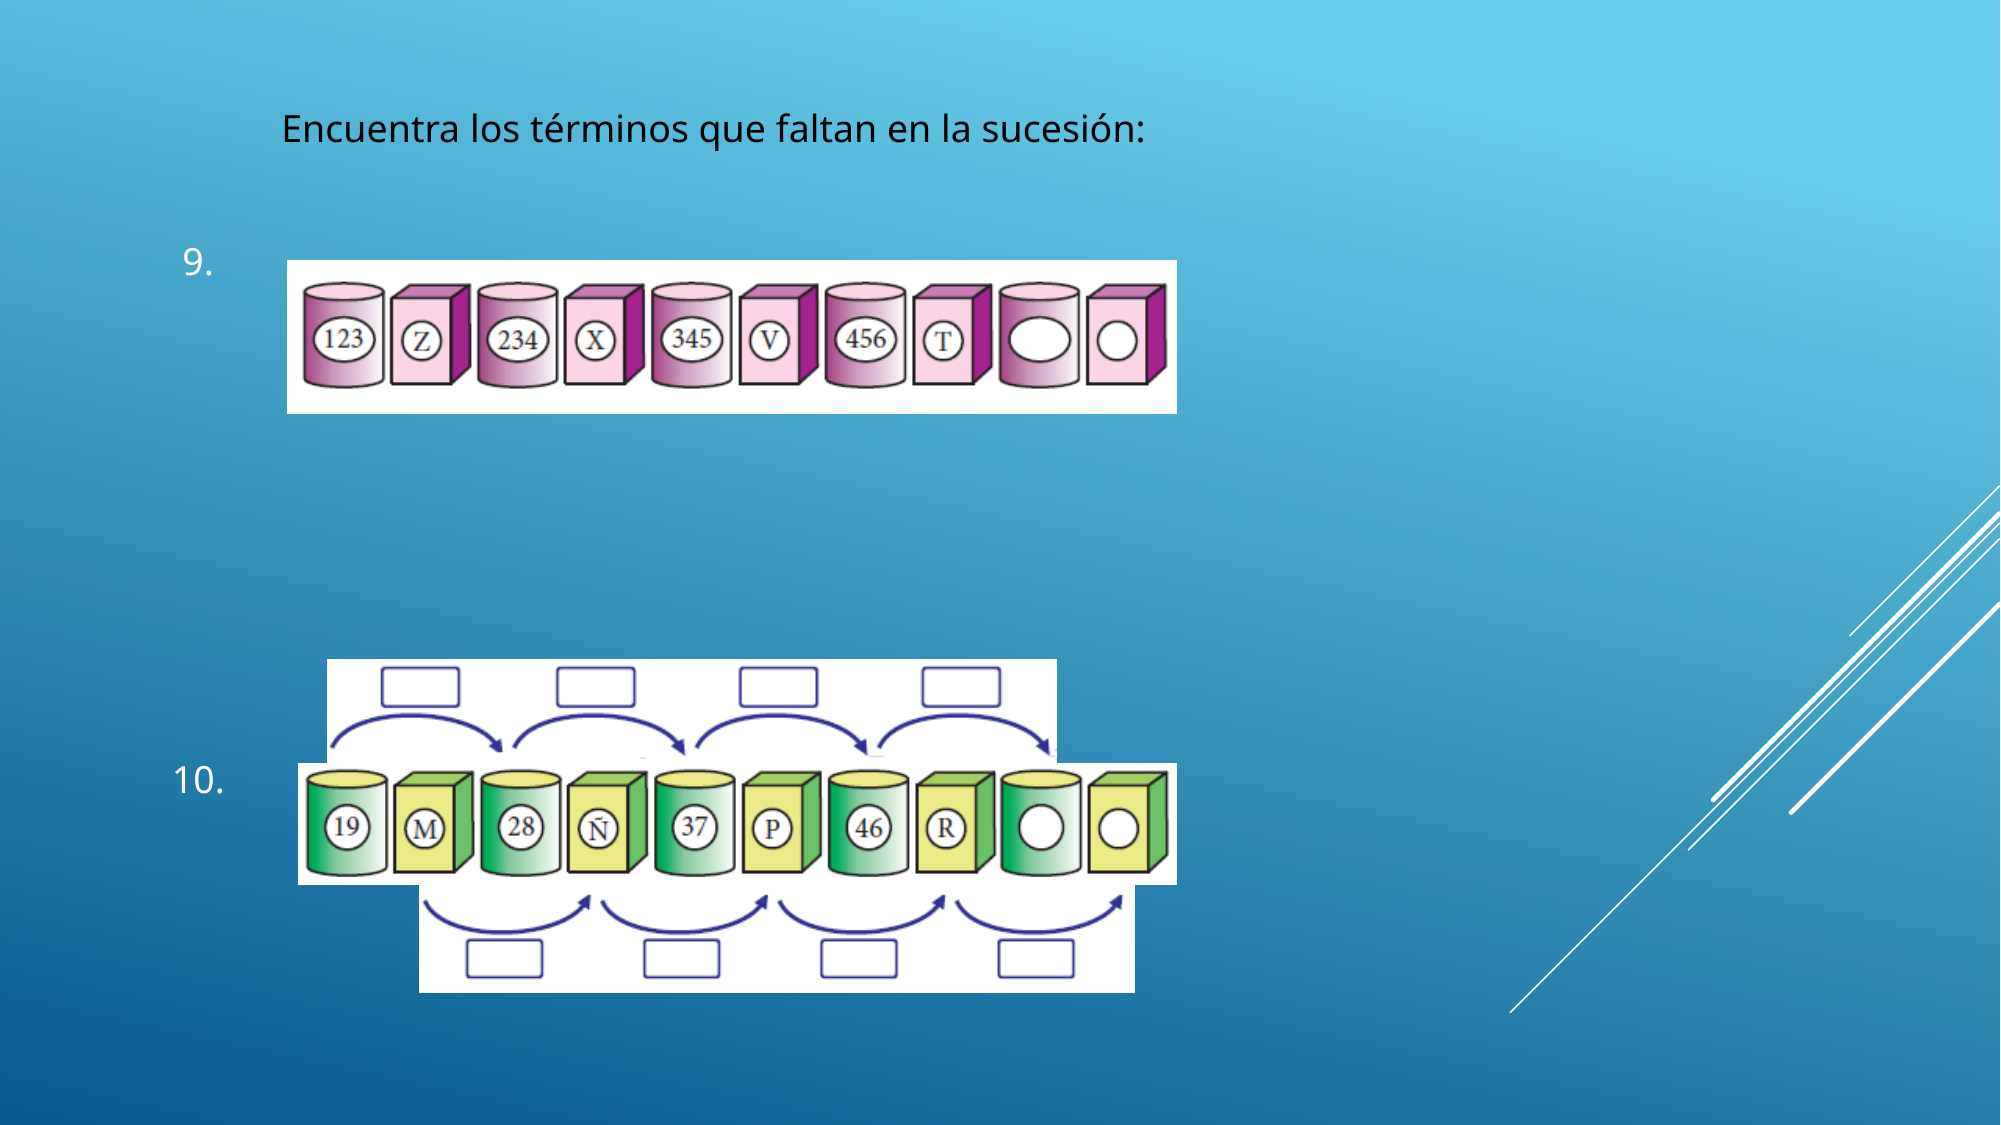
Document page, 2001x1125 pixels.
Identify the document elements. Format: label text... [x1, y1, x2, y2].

text_box Encuentra los términos que faltan en la sucesión: [266, 98, 1162, 158]
text_box 9. [167, 230, 229, 290]
picture [286, 260, 1177, 414]
picture [297, 658, 1177, 994]
text_box 10. [157, 748, 240, 808]
